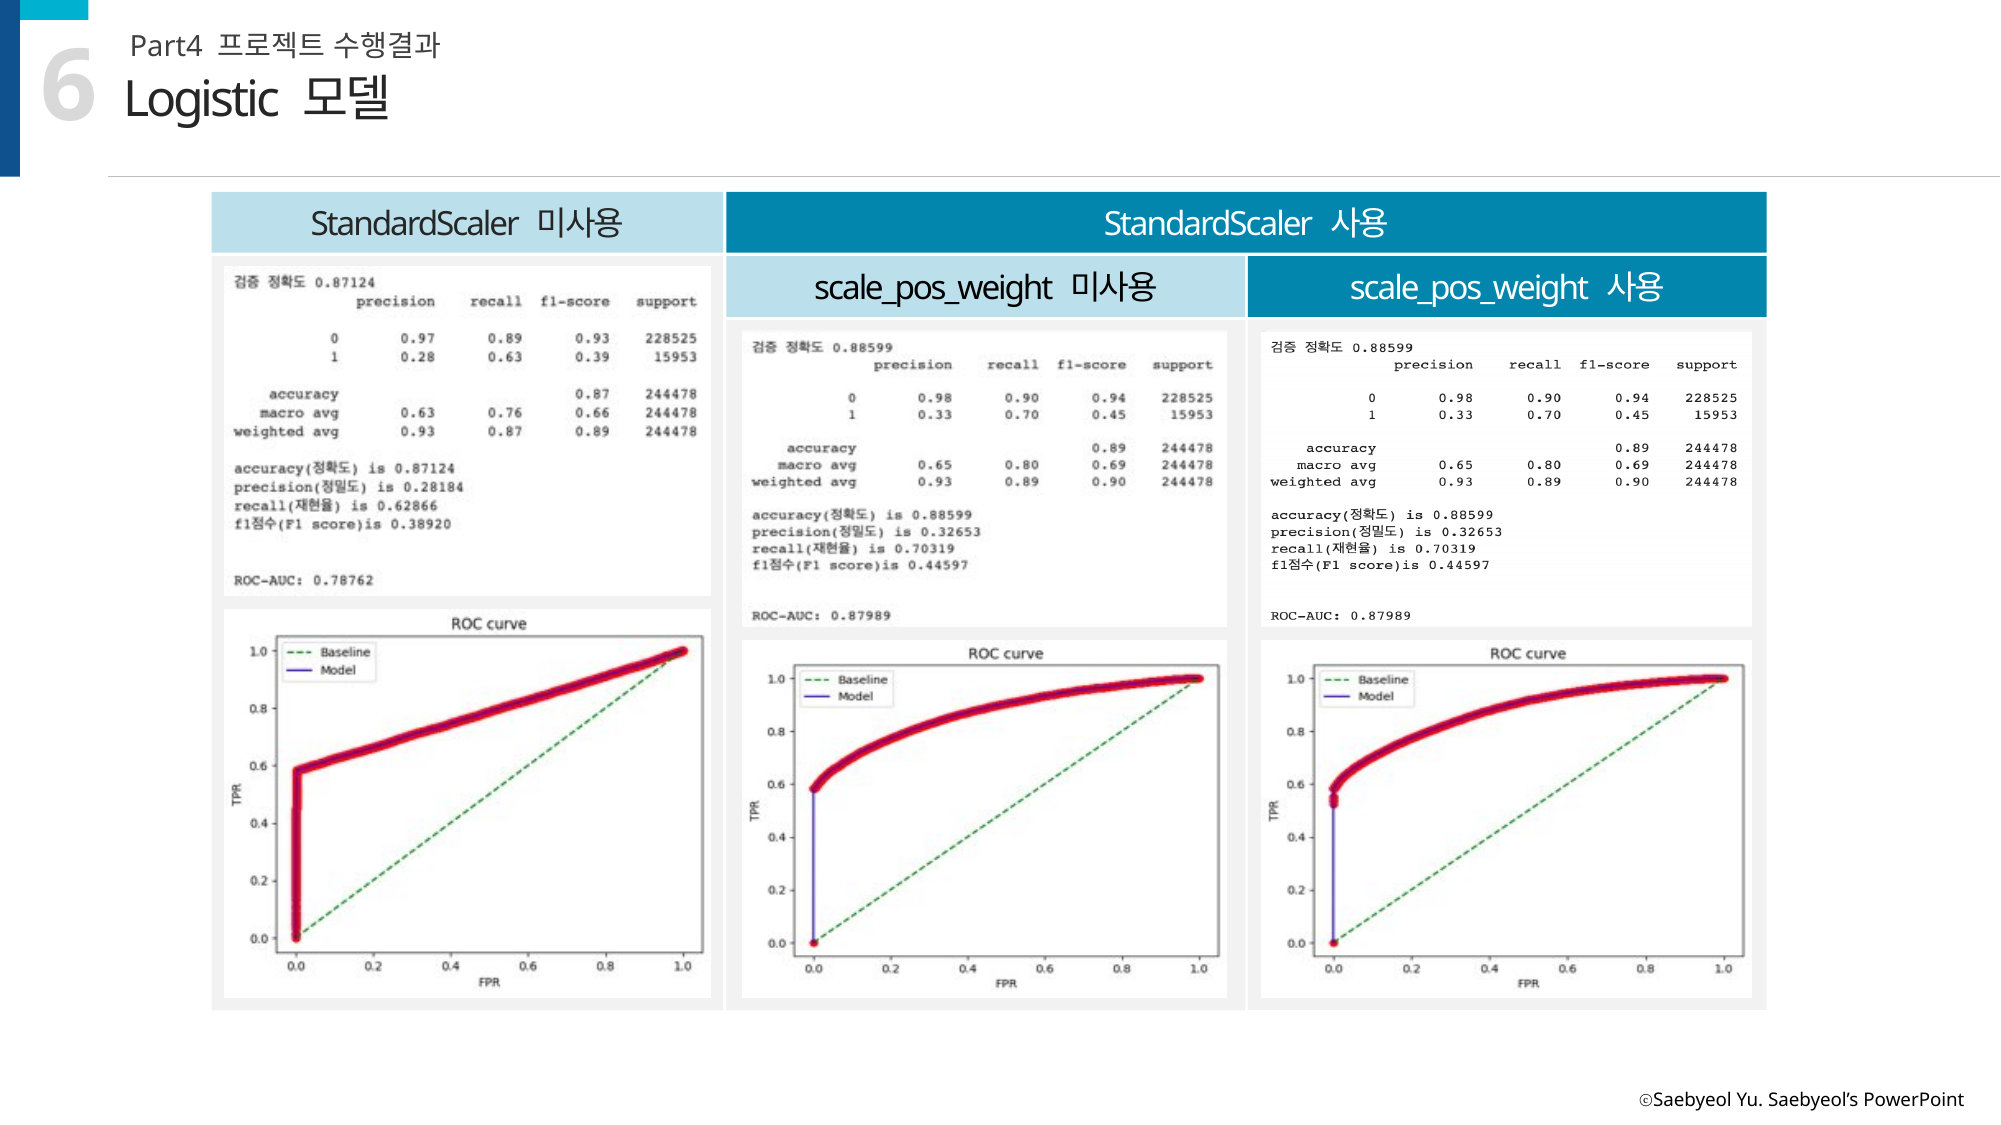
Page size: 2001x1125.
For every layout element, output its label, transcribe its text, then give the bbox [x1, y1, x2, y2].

text_box [19, 0, 89, 21]
text_box [725, 191, 1768, 254]
text_box [211, 191, 724, 254]
picture [1261, 330, 1752, 627]
text_box scale_pos_weight 사용 [1295, 258, 1720, 314]
picture [742, 640, 1227, 998]
text_box Logistic 모델 [108, 59, 407, 135]
text_box StandardScaler 사용 [1049, 194, 1444, 250]
text_box [0, 0, 21, 178]
picture [224, 609, 711, 998]
text_box 6 [25, 13, 113, 149]
text_box Part4 프로젝트 수행결과 [114, 19, 457, 70]
text_box StandardScaler 미사용 [270, 194, 665, 250]
text_box [211, 255, 724, 1011]
text_box [1247, 255, 1768, 318]
picture [742, 330, 1227, 627]
picture [1261, 640, 1752, 998]
text_box scale_pos_weight 미사용 [774, 258, 1198, 314]
text_box [1247, 318, 1768, 1011]
text_box [725, 255, 1246, 318]
picture [224, 266, 711, 596]
text_box [725, 319, 1246, 1011]
